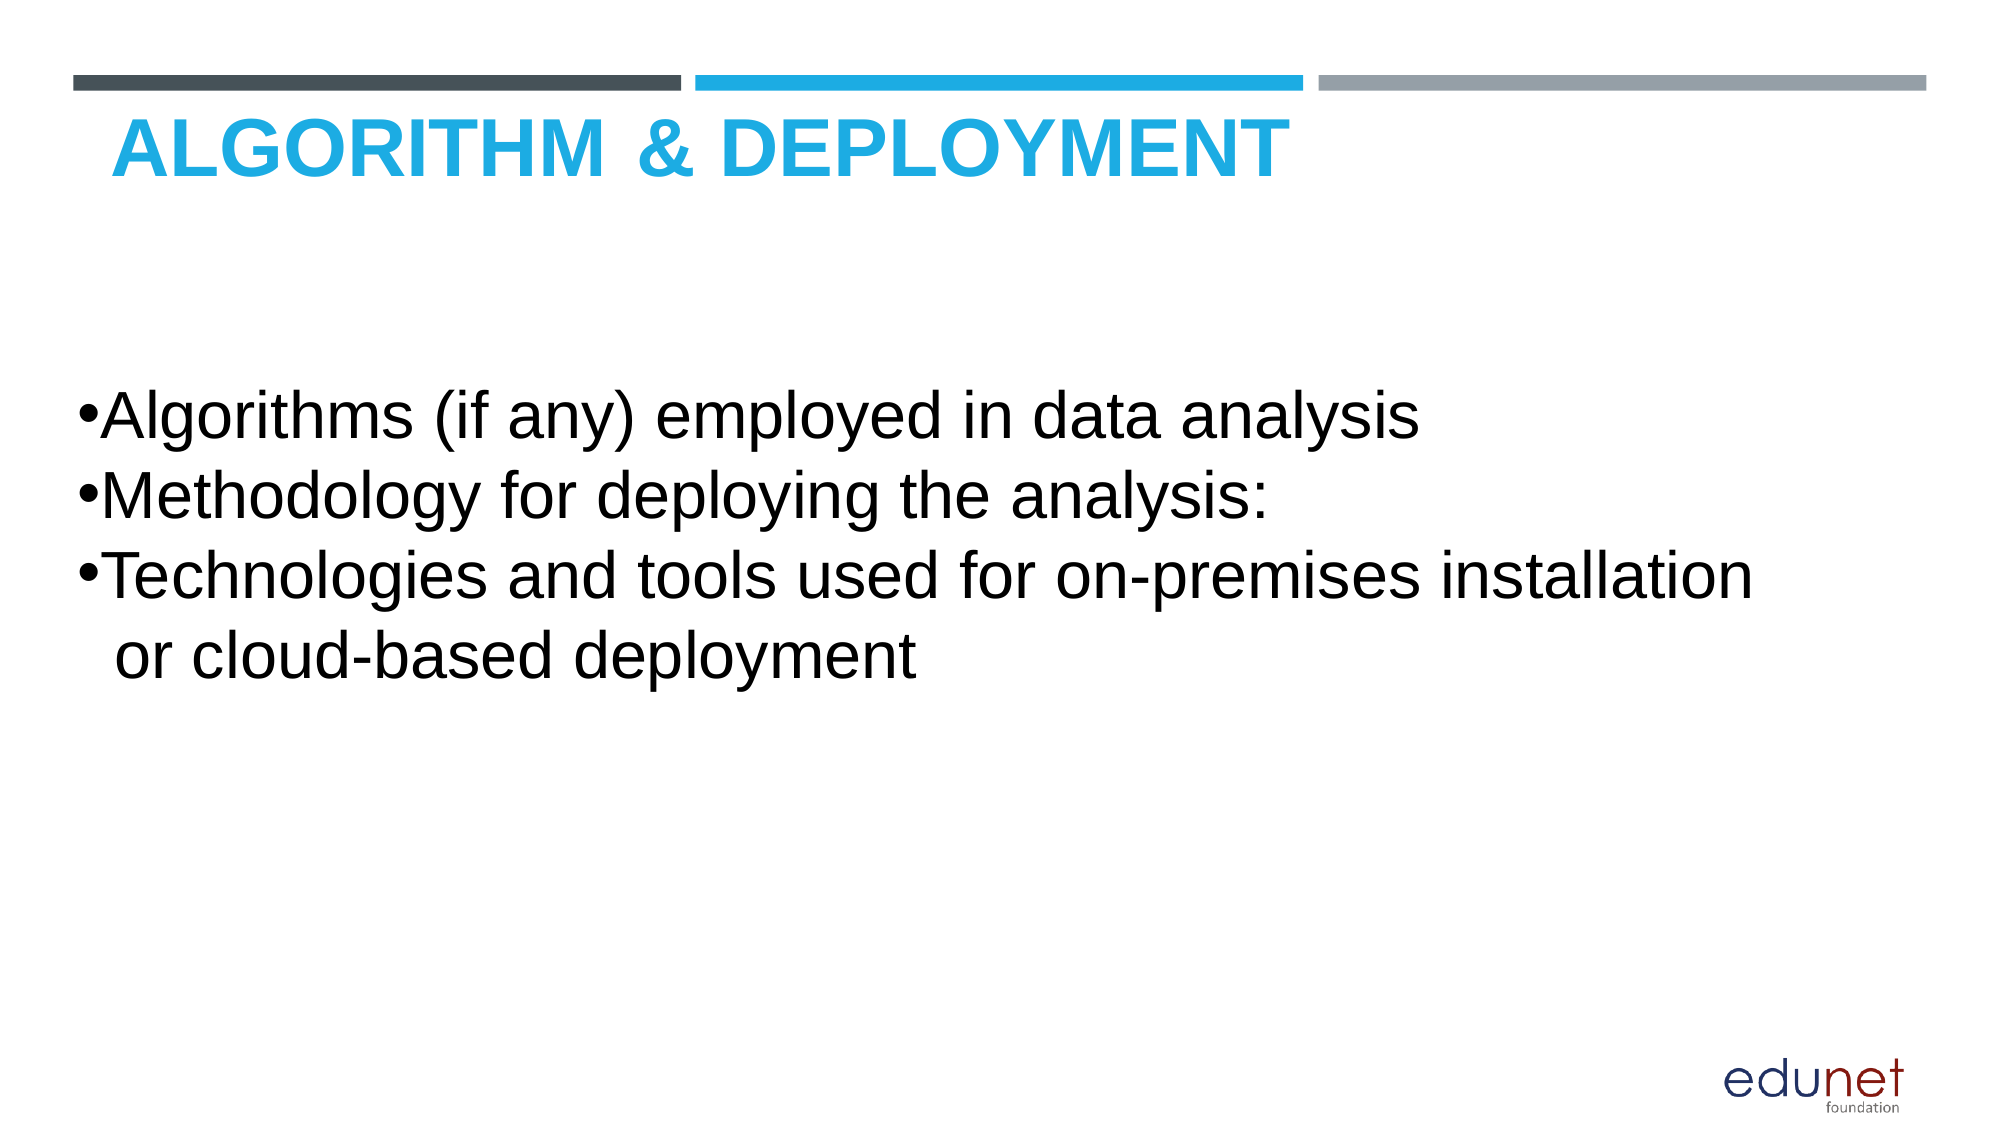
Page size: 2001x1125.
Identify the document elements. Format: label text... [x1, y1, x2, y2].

text_box Algorithms (if any) employed in data analysis Methodology for deploying the analysis: Technologies and tools used for on-premises installation or cloud-based deployment [62, 364, 1800, 745]
title ALGORITHM & DEPLOYMENT [108, 91, 1297, 282]
picture [1724, 1057, 1904, 1113]
